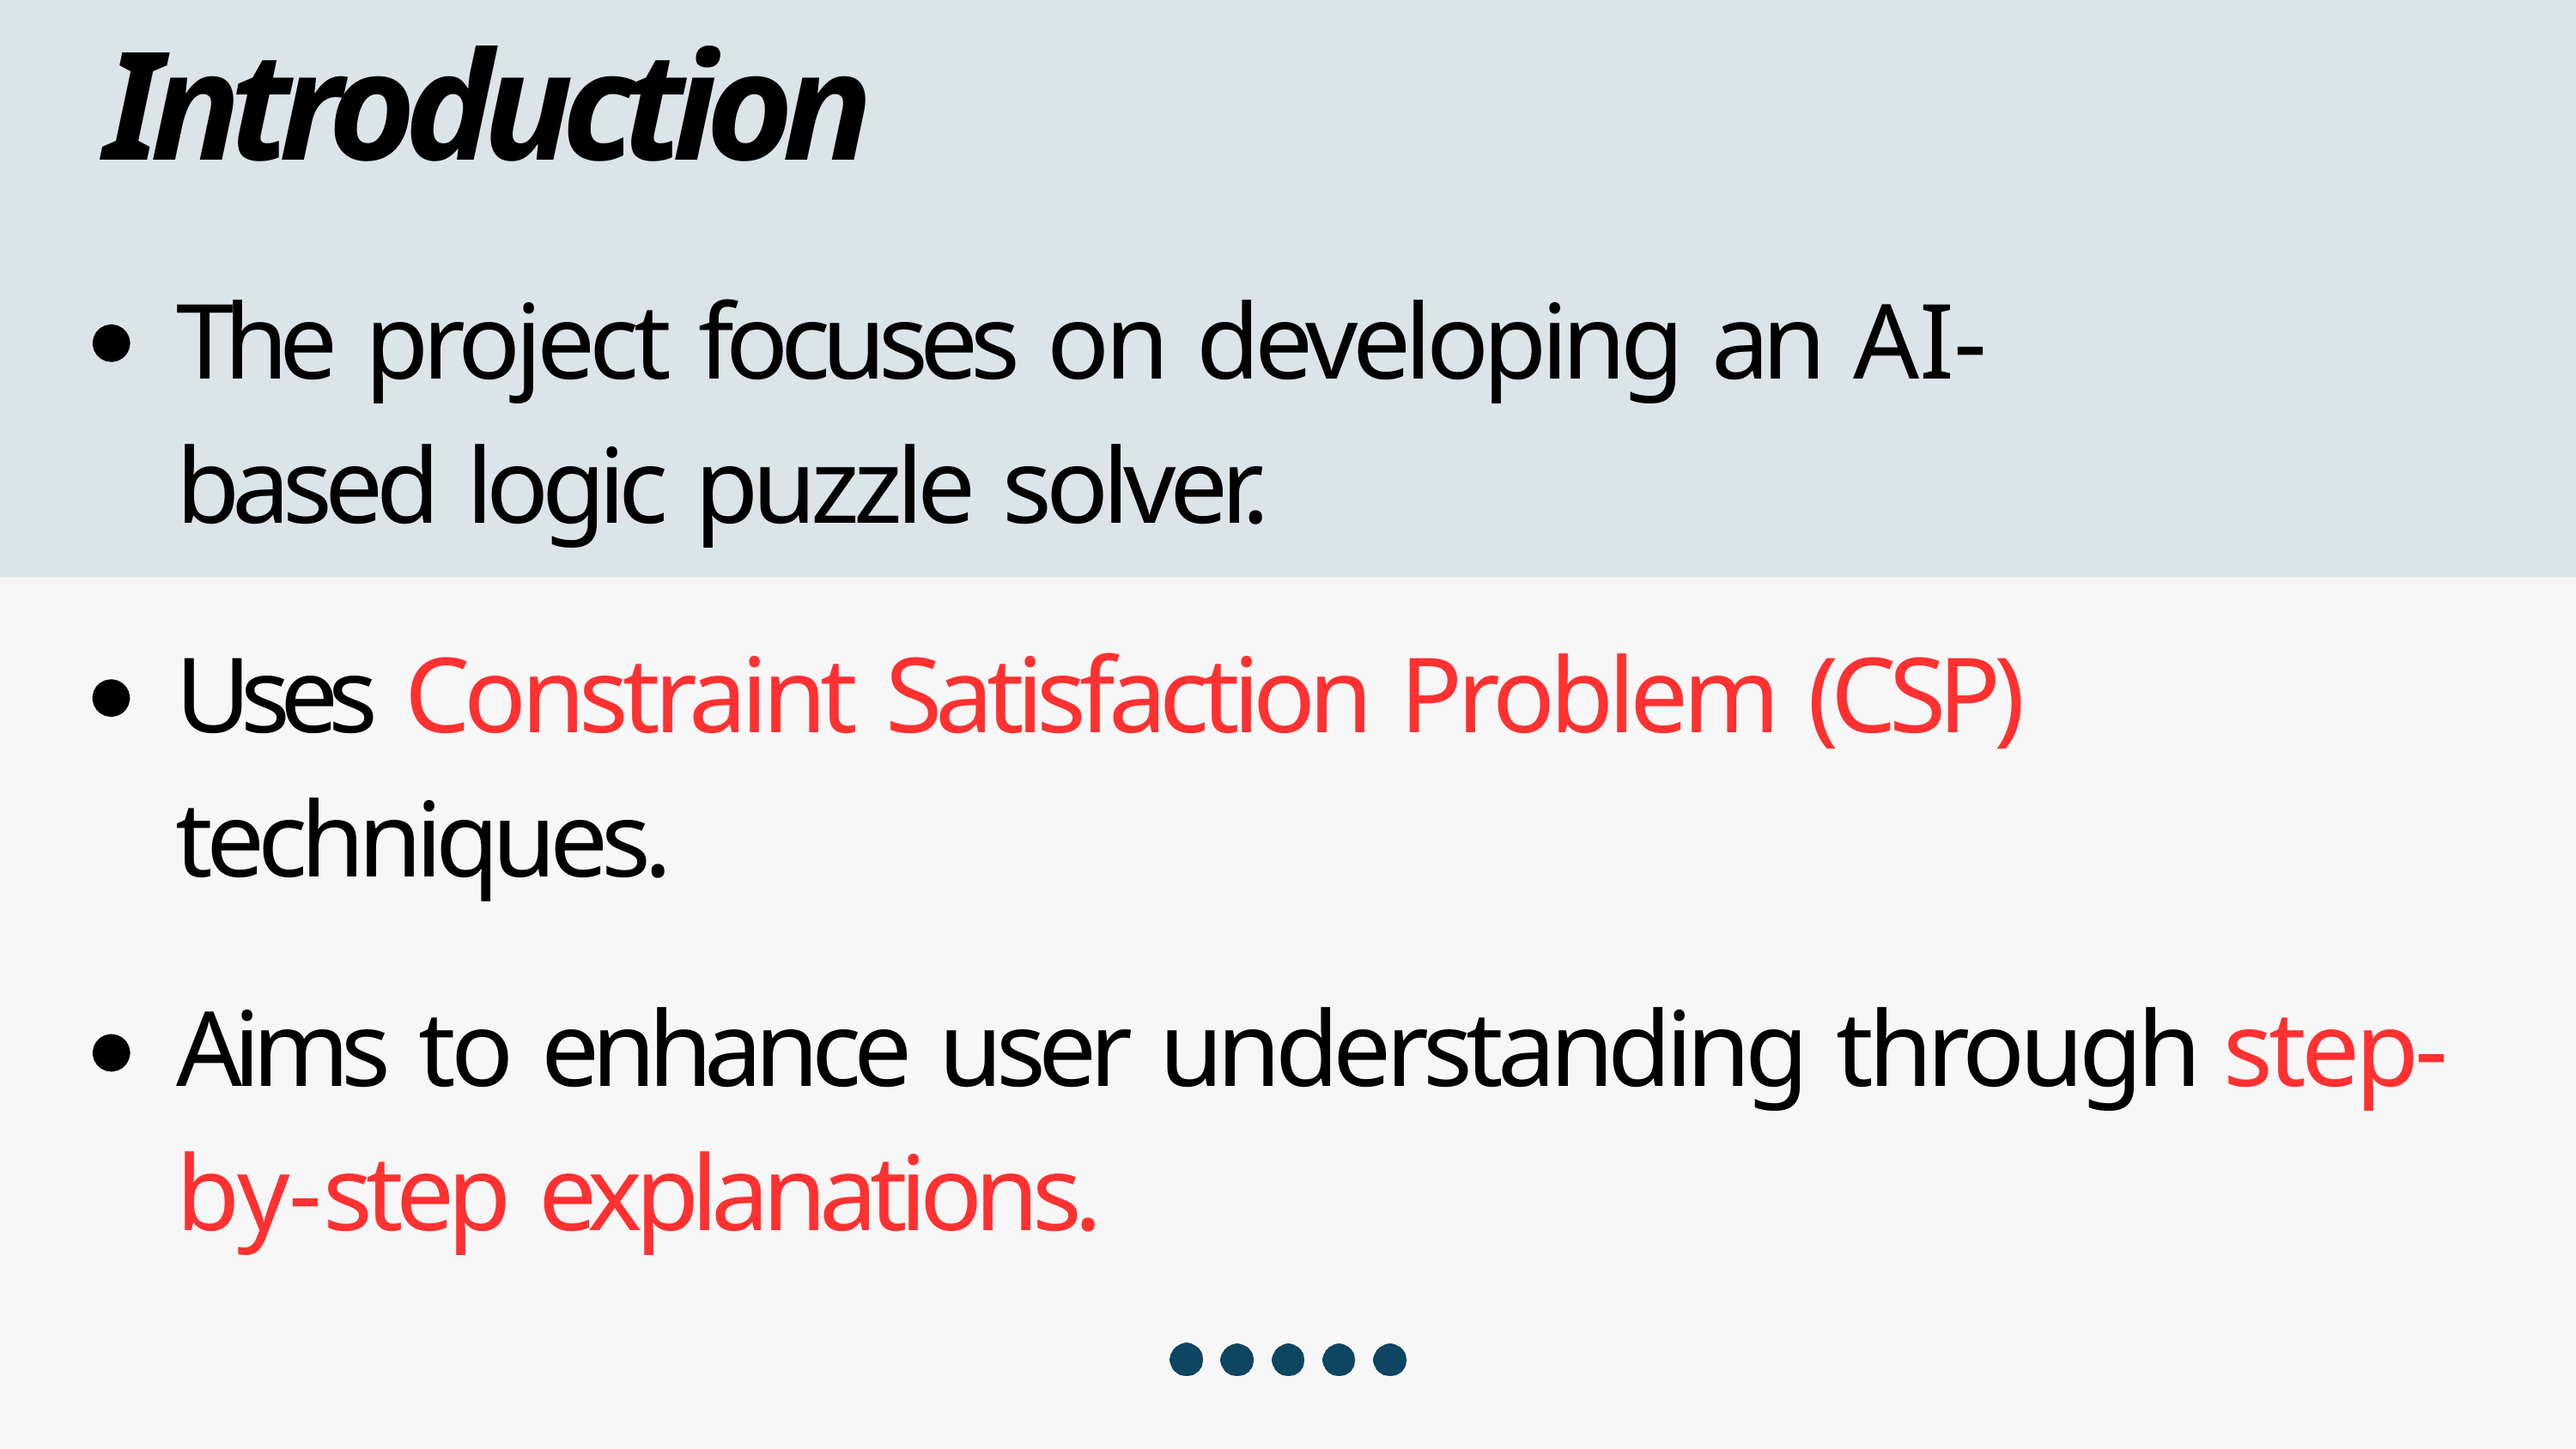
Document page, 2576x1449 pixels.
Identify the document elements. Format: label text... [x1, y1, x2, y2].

text_box [0, 0, 2576, 578]
picture [1271, 1343, 1304, 1376]
picture [1373, 1343, 1406, 1376]
text_box [92, 324, 131, 362]
text_box [92, 679, 131, 718]
picture [1220, 1343, 1254, 1376]
picture [1170, 1343, 1203, 1376]
picture [1322, 1343, 1356, 1376]
title Introduction [102, 7, 1043, 252]
text_box The project focuses on developing an AI- based logic puzzle solver. Uses Constraint Satisfaction Problem (CSP) techniques. Aims to enhance user understanding through step-by-step explanations. [174, 253, 2462, 1252]
text_box [92, 1034, 131, 1072]
